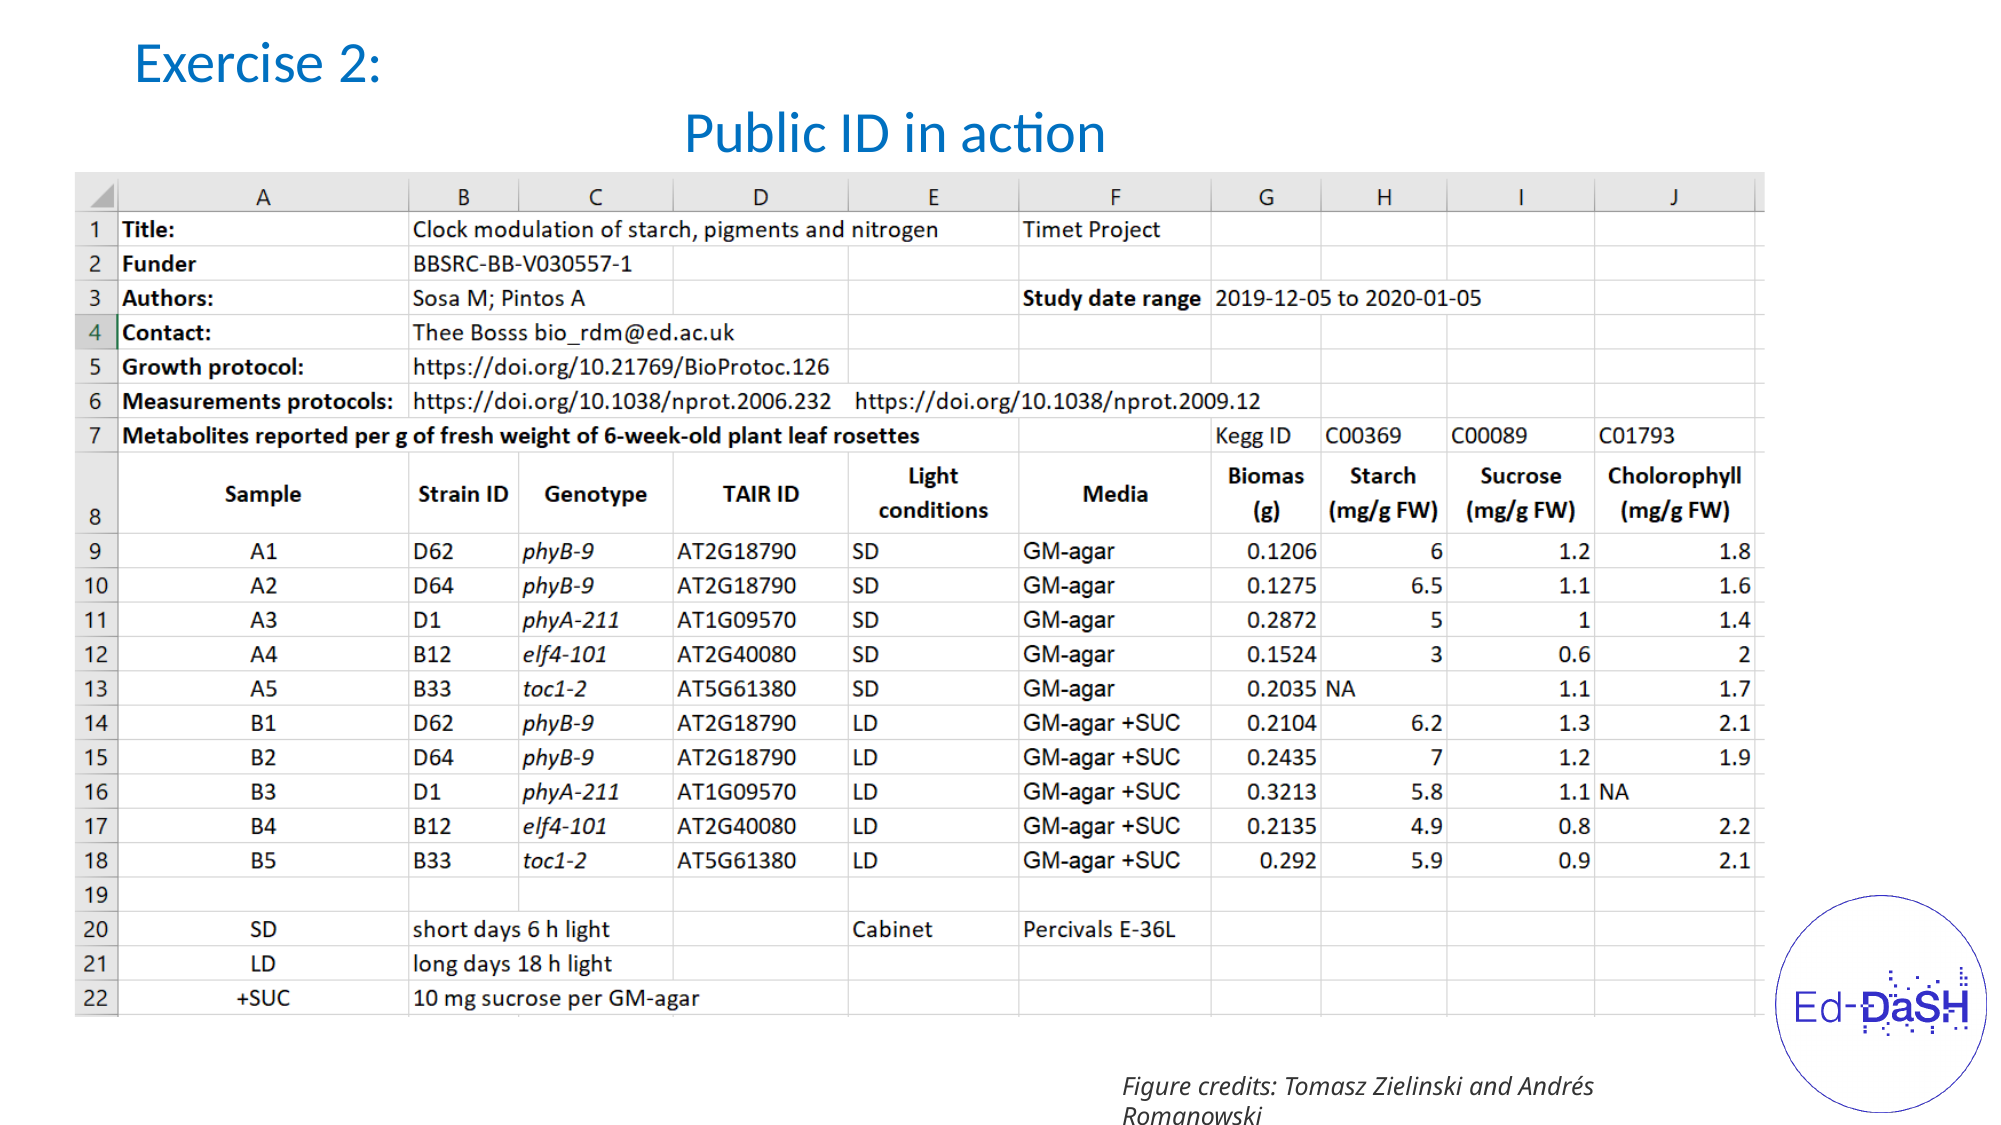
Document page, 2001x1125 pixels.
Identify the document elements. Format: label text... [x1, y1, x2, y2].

picture [74, 172, 1765, 1017]
picture [1775, 895, 1987, 1113]
text_box Exercise 2: Public ID in action [127, 16, 1665, 172]
text_box Figure credits: Tomasz Zielinski and Andrés Romanowski [1114, 1063, 1726, 1125]
